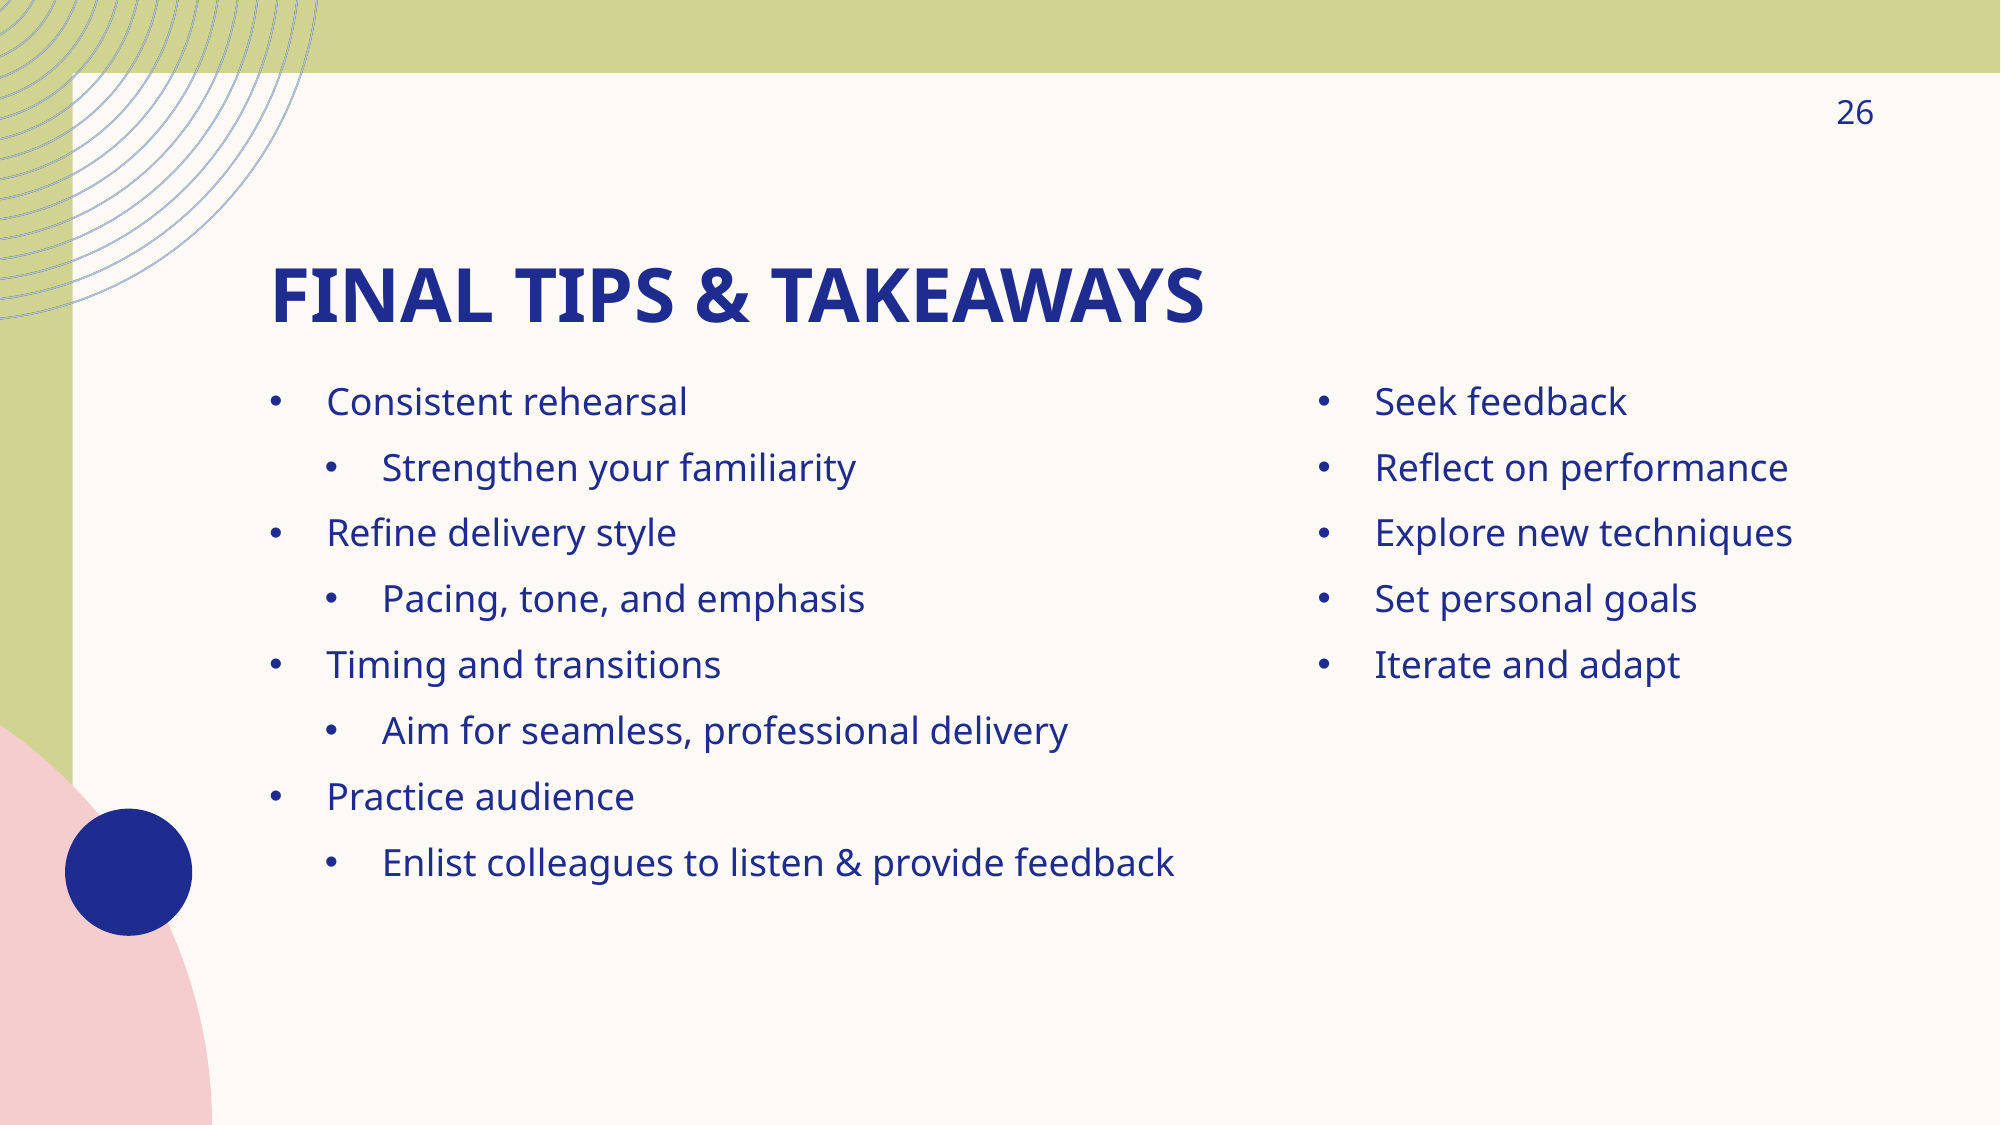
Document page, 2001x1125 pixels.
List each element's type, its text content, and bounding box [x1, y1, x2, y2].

list Seek feedback Reflect on performance Explore new techniques Set personal goals Iterate and adapt [1302, 377, 1875, 1028]
slide_number 26 [1712, 75, 1875, 153]
picture [0, 0, 2001, 785]
title Final tips & takeaways [254, 173, 1875, 338]
list Consistent rehearsal Strengthen your familiarity Refine delivery style Pacing, tone, and emphasis Timing and transitions Aim for seamless, professional delivery Practice audience Enlist colleagues to listen & provide feedback [254, 377, 1211, 1028]
